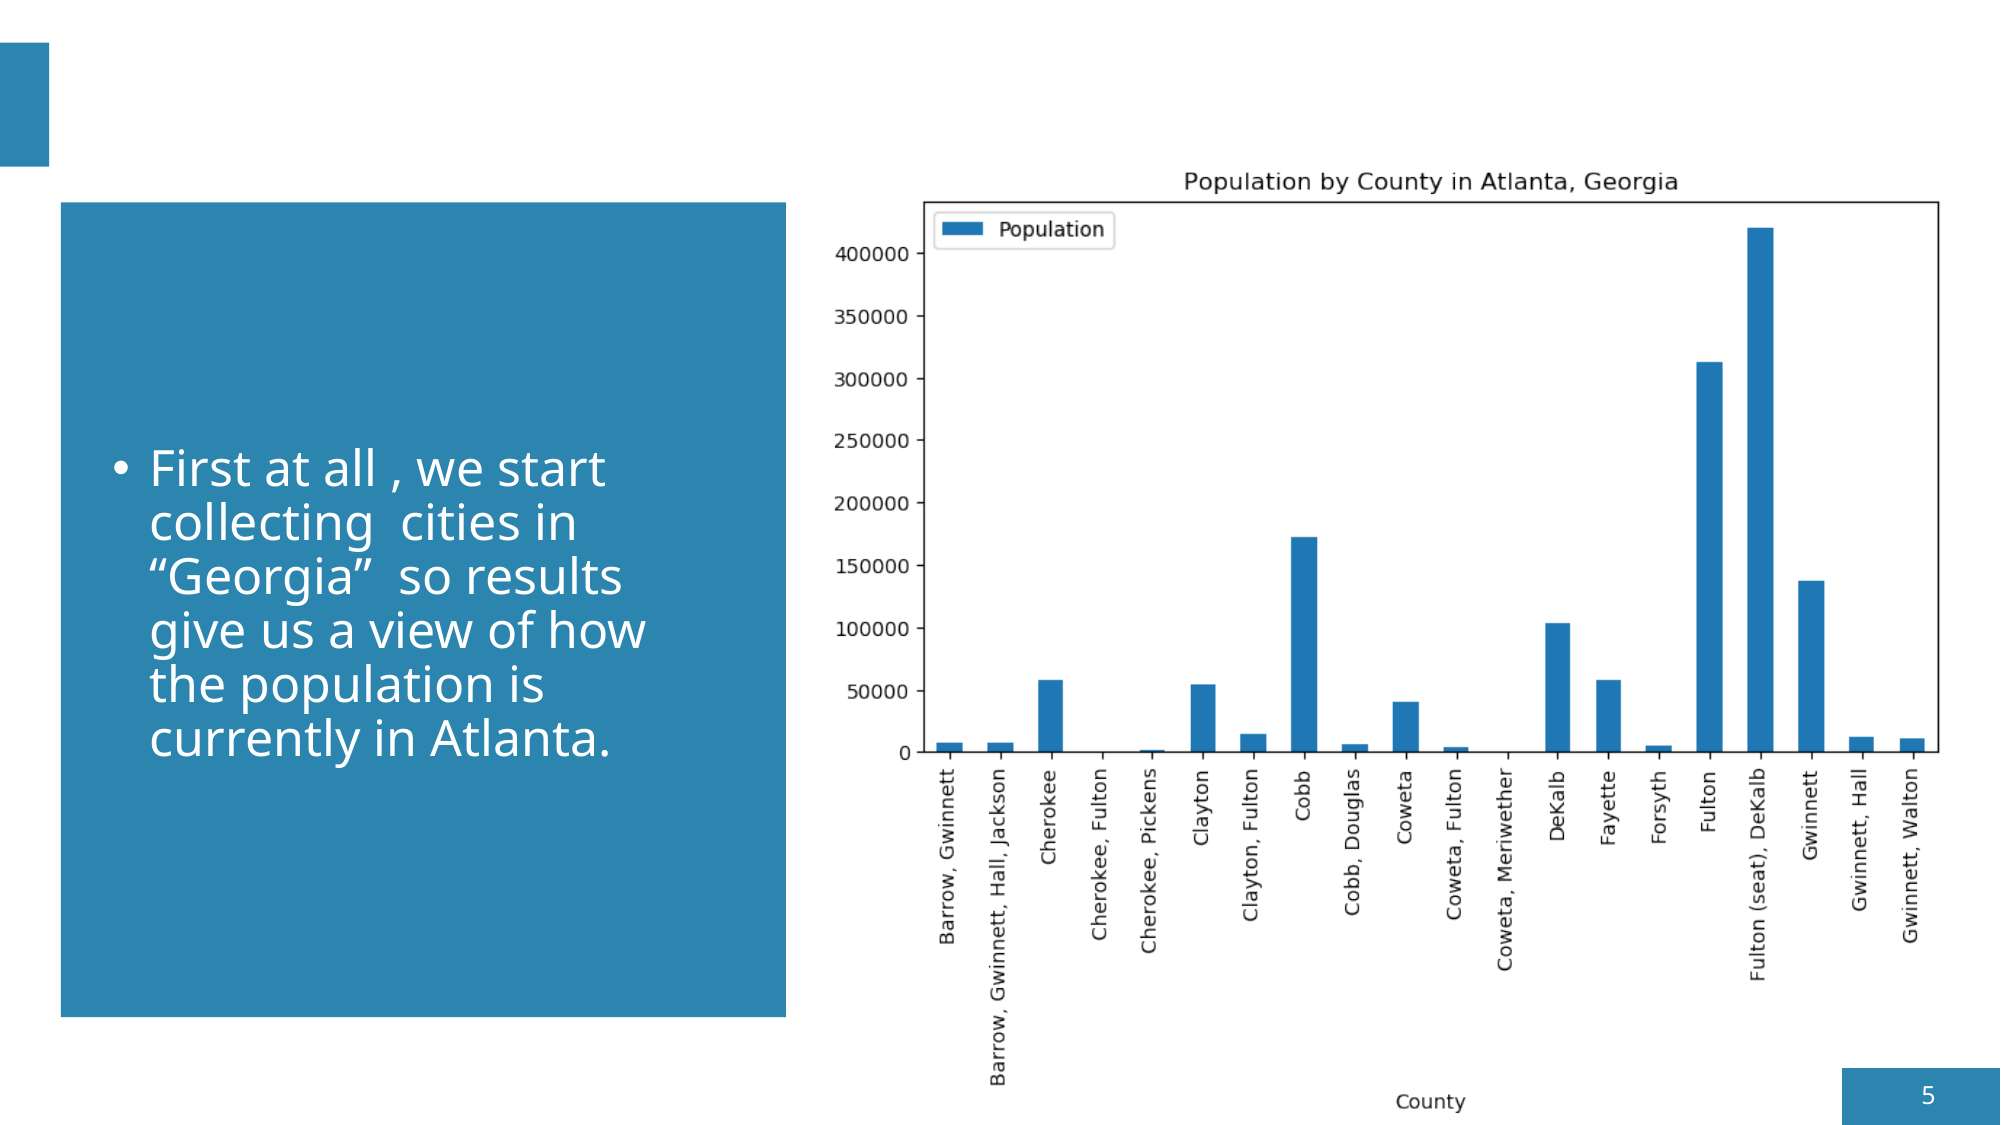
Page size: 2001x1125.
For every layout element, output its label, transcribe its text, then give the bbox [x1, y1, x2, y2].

picture [819, 158, 1951, 1125]
list First at all , we start collecting cities in “Georgia” so results give us a view of how the population is currently in Atlanta. [97, 435, 746, 737]
